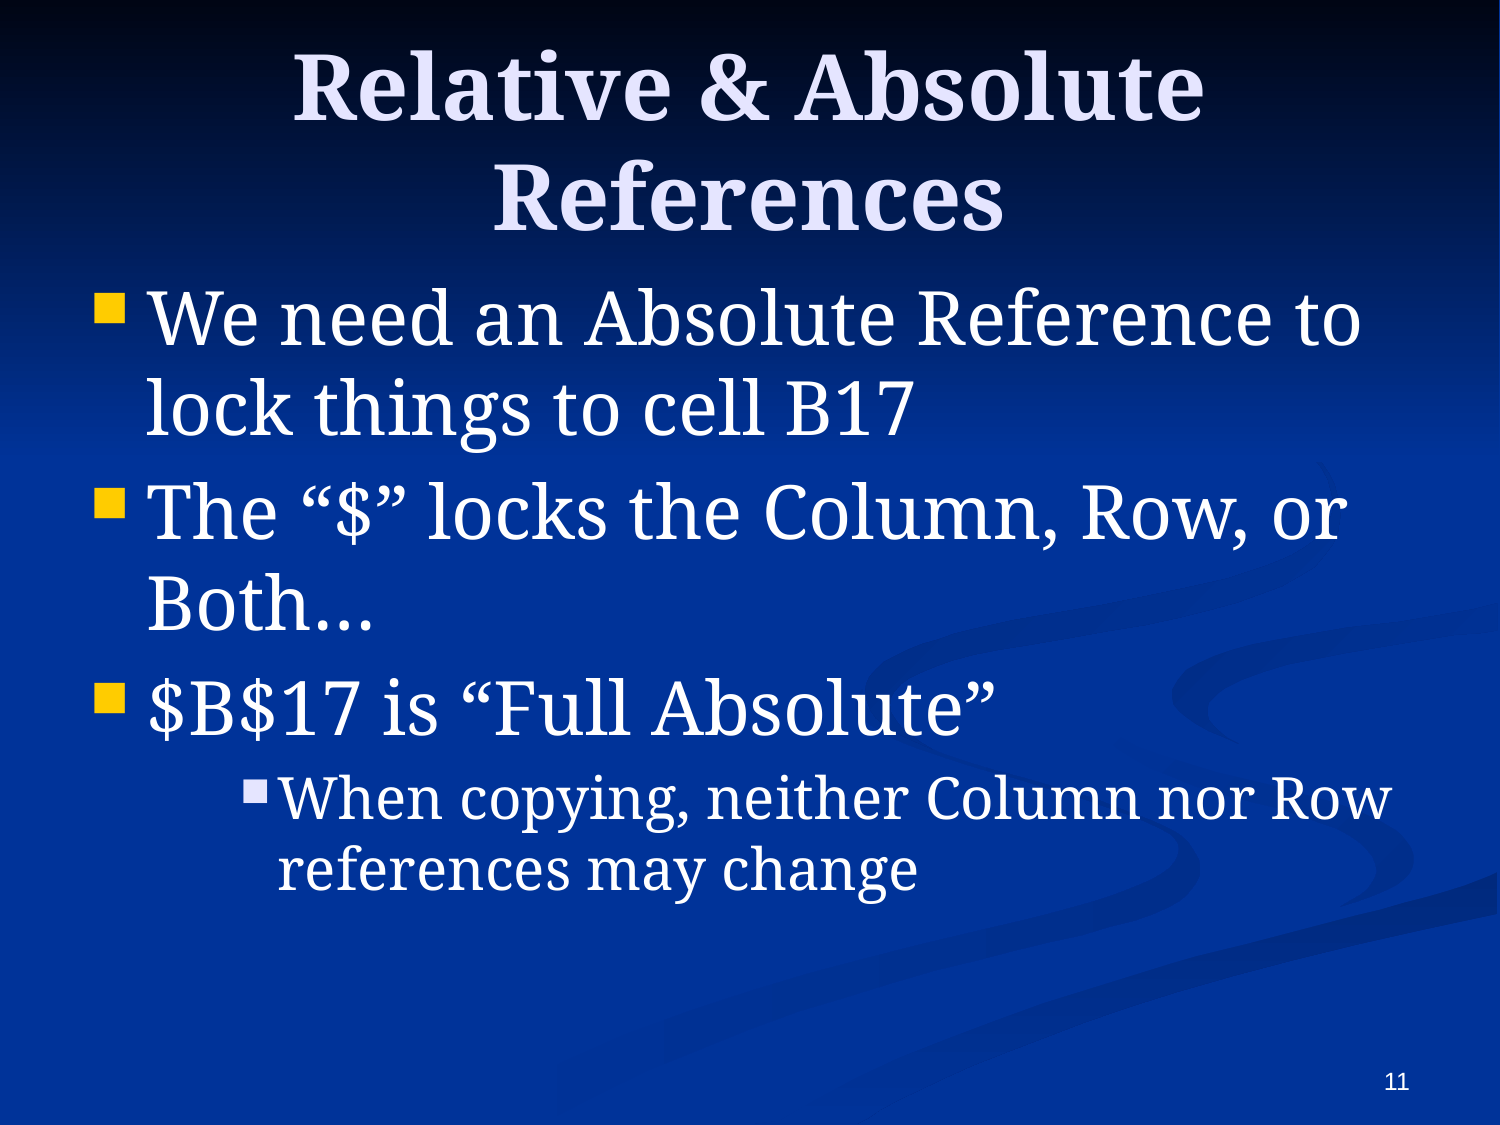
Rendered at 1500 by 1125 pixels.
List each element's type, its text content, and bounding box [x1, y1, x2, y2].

title Relative & Absolute References [74, 44, 1426, 233]
slide_number 11 [1074, 1024, 1426, 1104]
list We need an Absolute Reference to lock things to cell B17 The “$” locks the Column, Row, or Both… $B$17 is “Full Absolute” When copying, neither Column nor Row references may change [74, 262, 1426, 1006]
